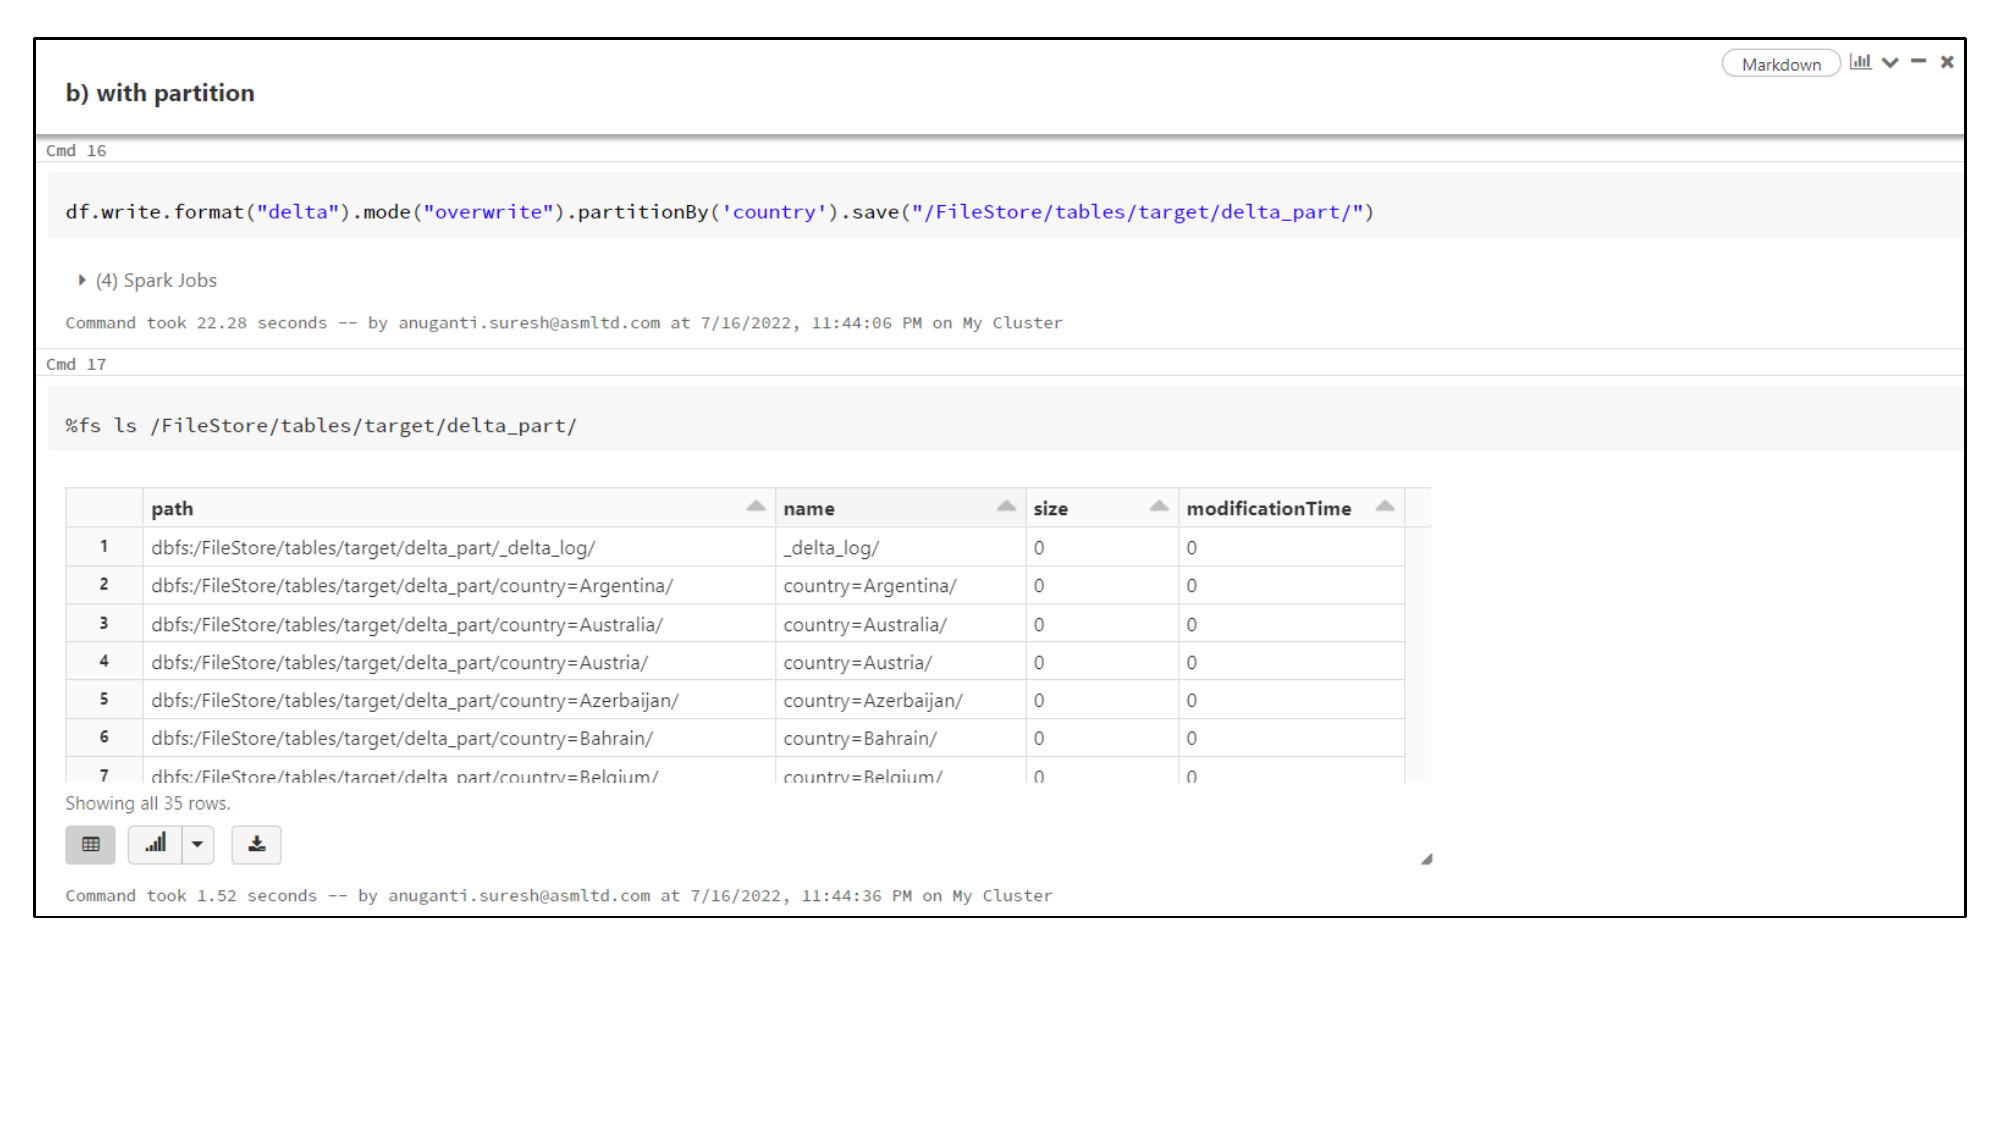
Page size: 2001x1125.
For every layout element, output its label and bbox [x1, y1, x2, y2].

picture [35, 39, 1965, 916]
